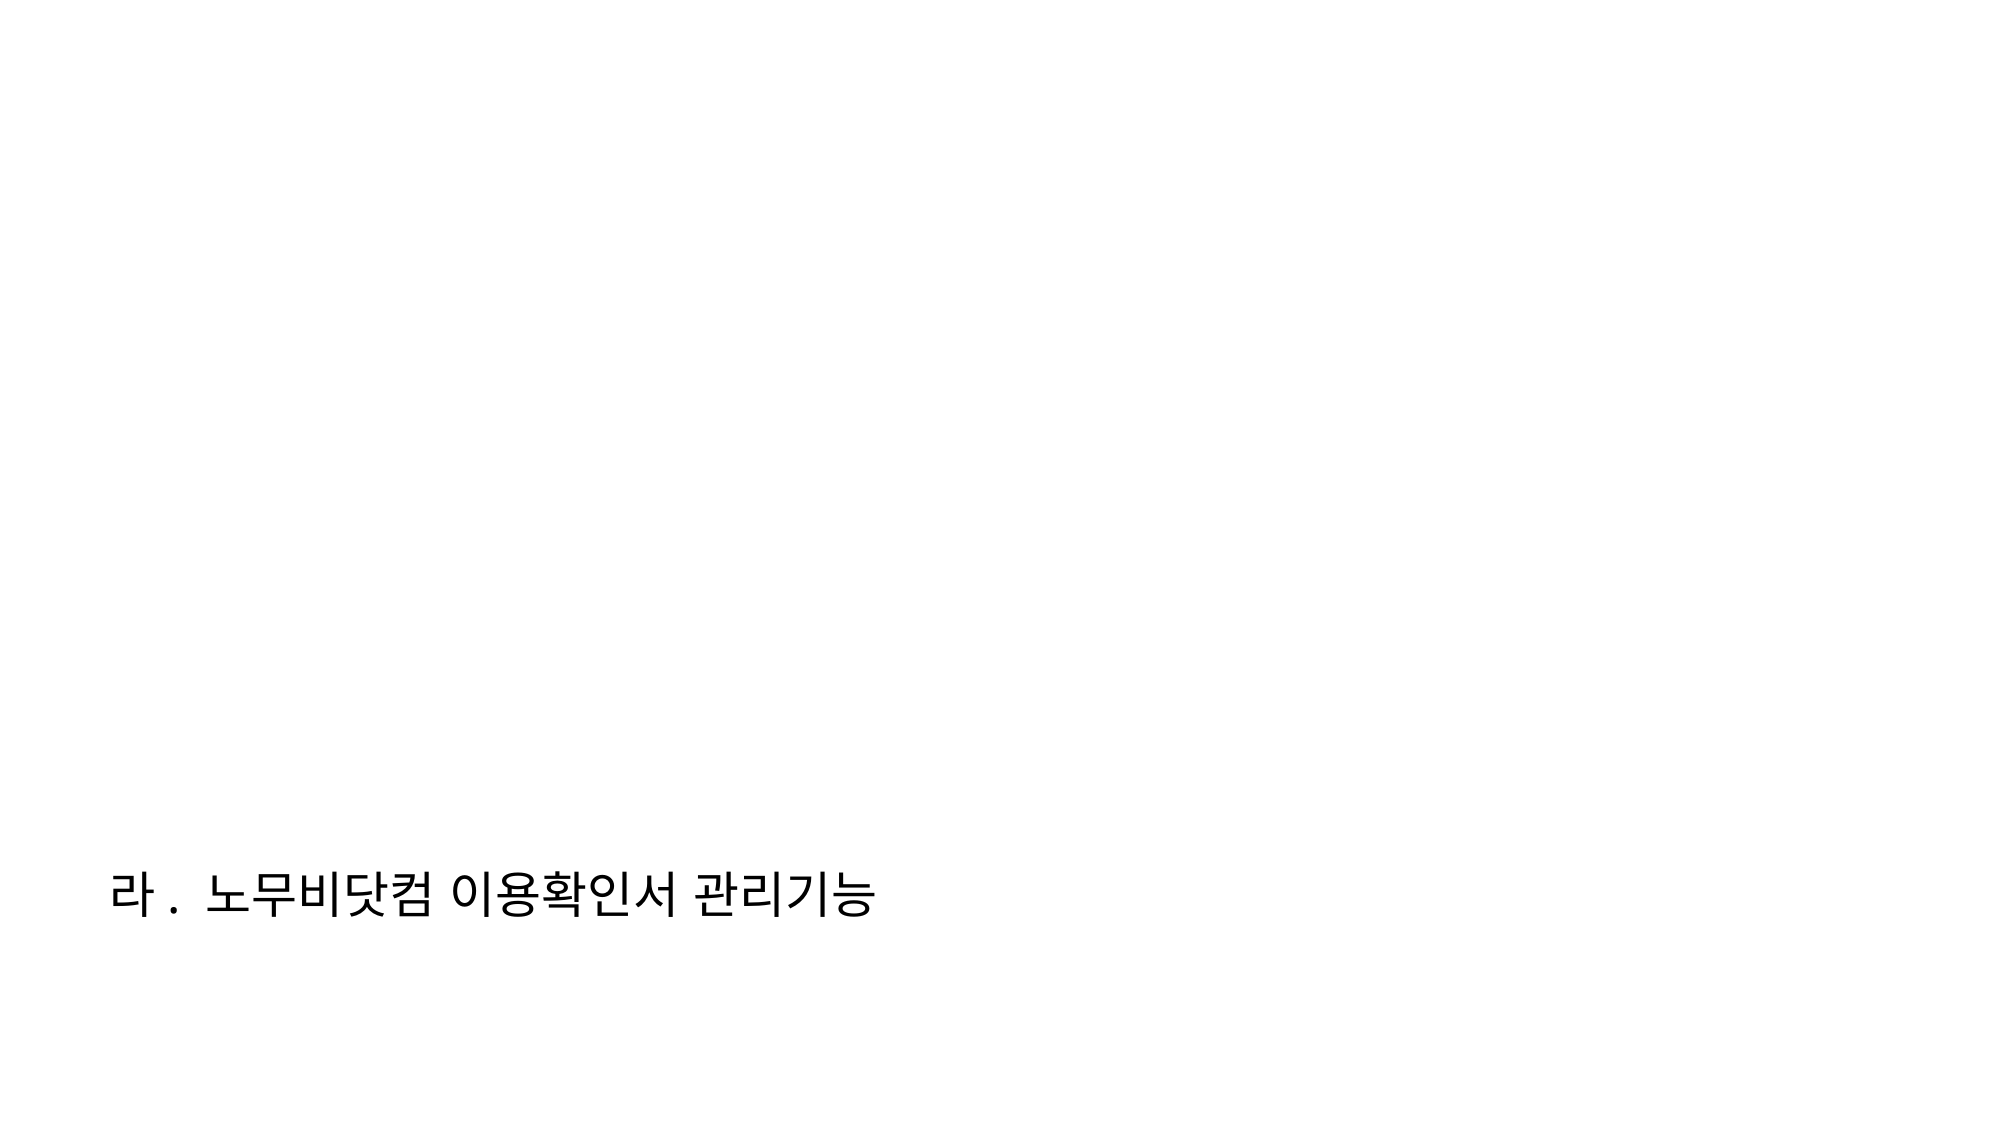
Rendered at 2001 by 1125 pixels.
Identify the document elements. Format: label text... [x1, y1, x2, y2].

text_box 라. 노무비닷컴 이용확인서 관리기능 [94, 856, 893, 932]
